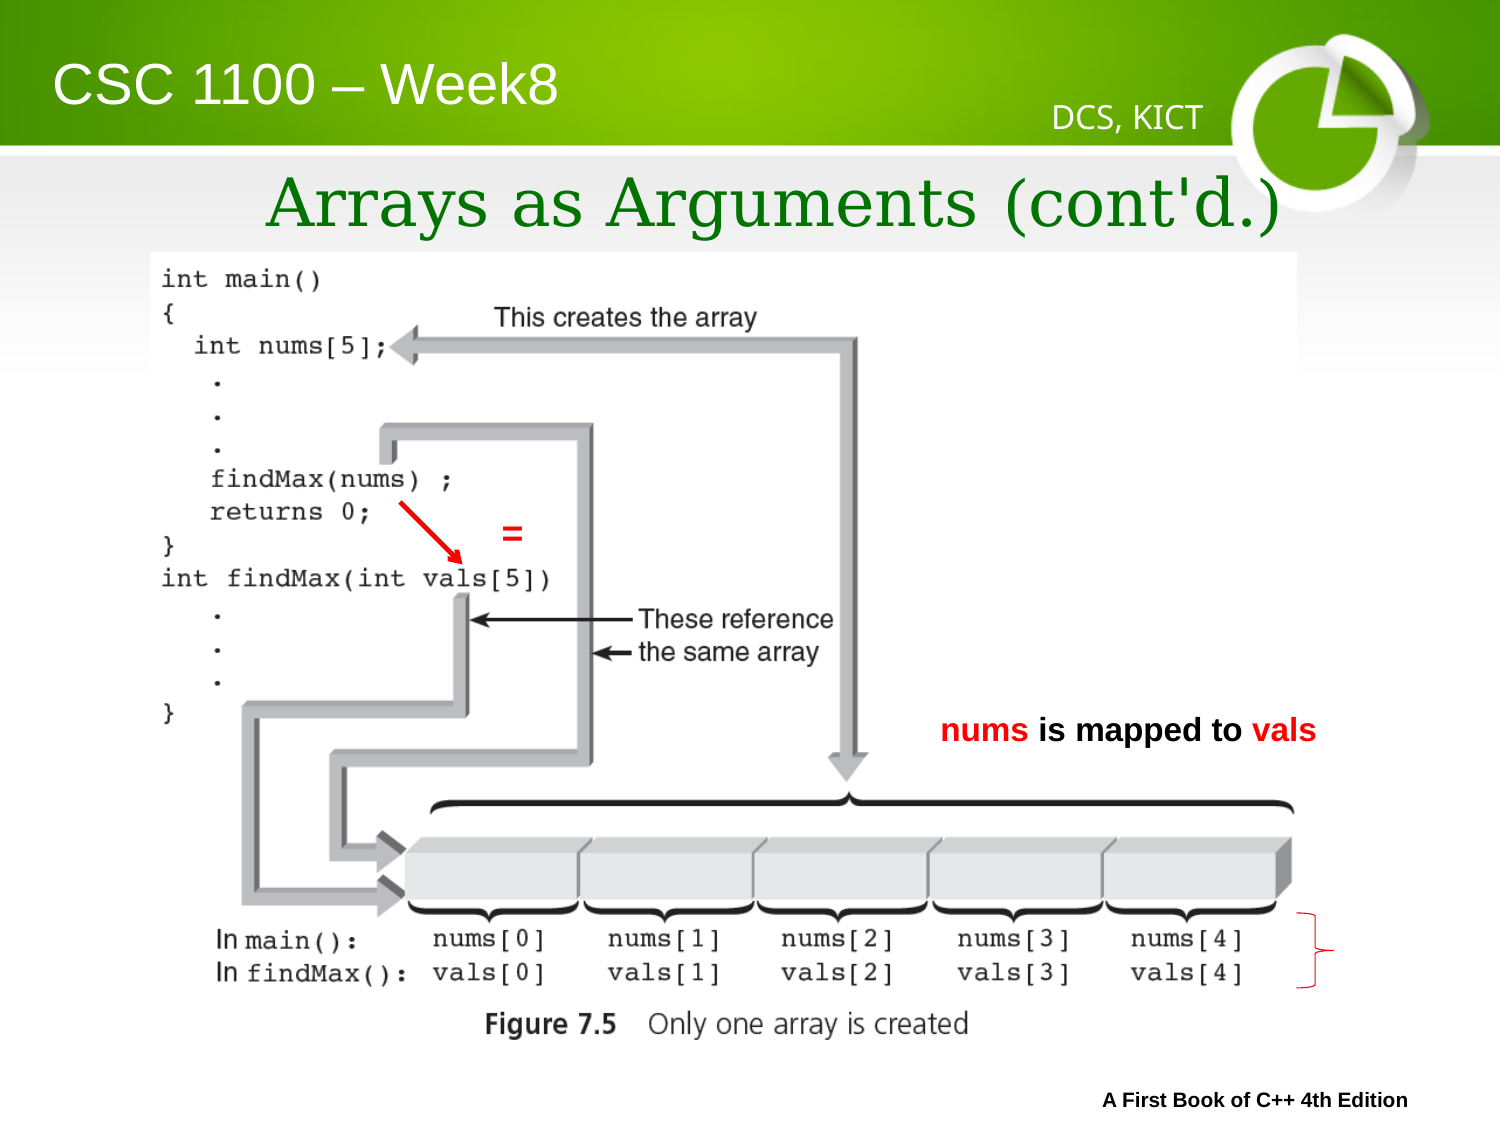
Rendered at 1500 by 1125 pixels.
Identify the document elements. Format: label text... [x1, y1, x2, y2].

text_box DCS, KICT [1036, 84, 1230, 144]
title Arrays as Arguments (cont'd.) [200, 146, 1353, 254]
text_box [399, 501, 463, 565]
text_box CSC 1100 – Week8 [37, 24, 613, 125]
text_box [1297, 912, 1334, 989]
slide_number [1252, 112, 1325, 175]
picture [0, 0, 1500, 1125]
text_box A First Book of C++ 4th Edition [848, 1069, 1424, 1125]
text_box nums is mapped to vals [1297, 700, 1353, 756]
